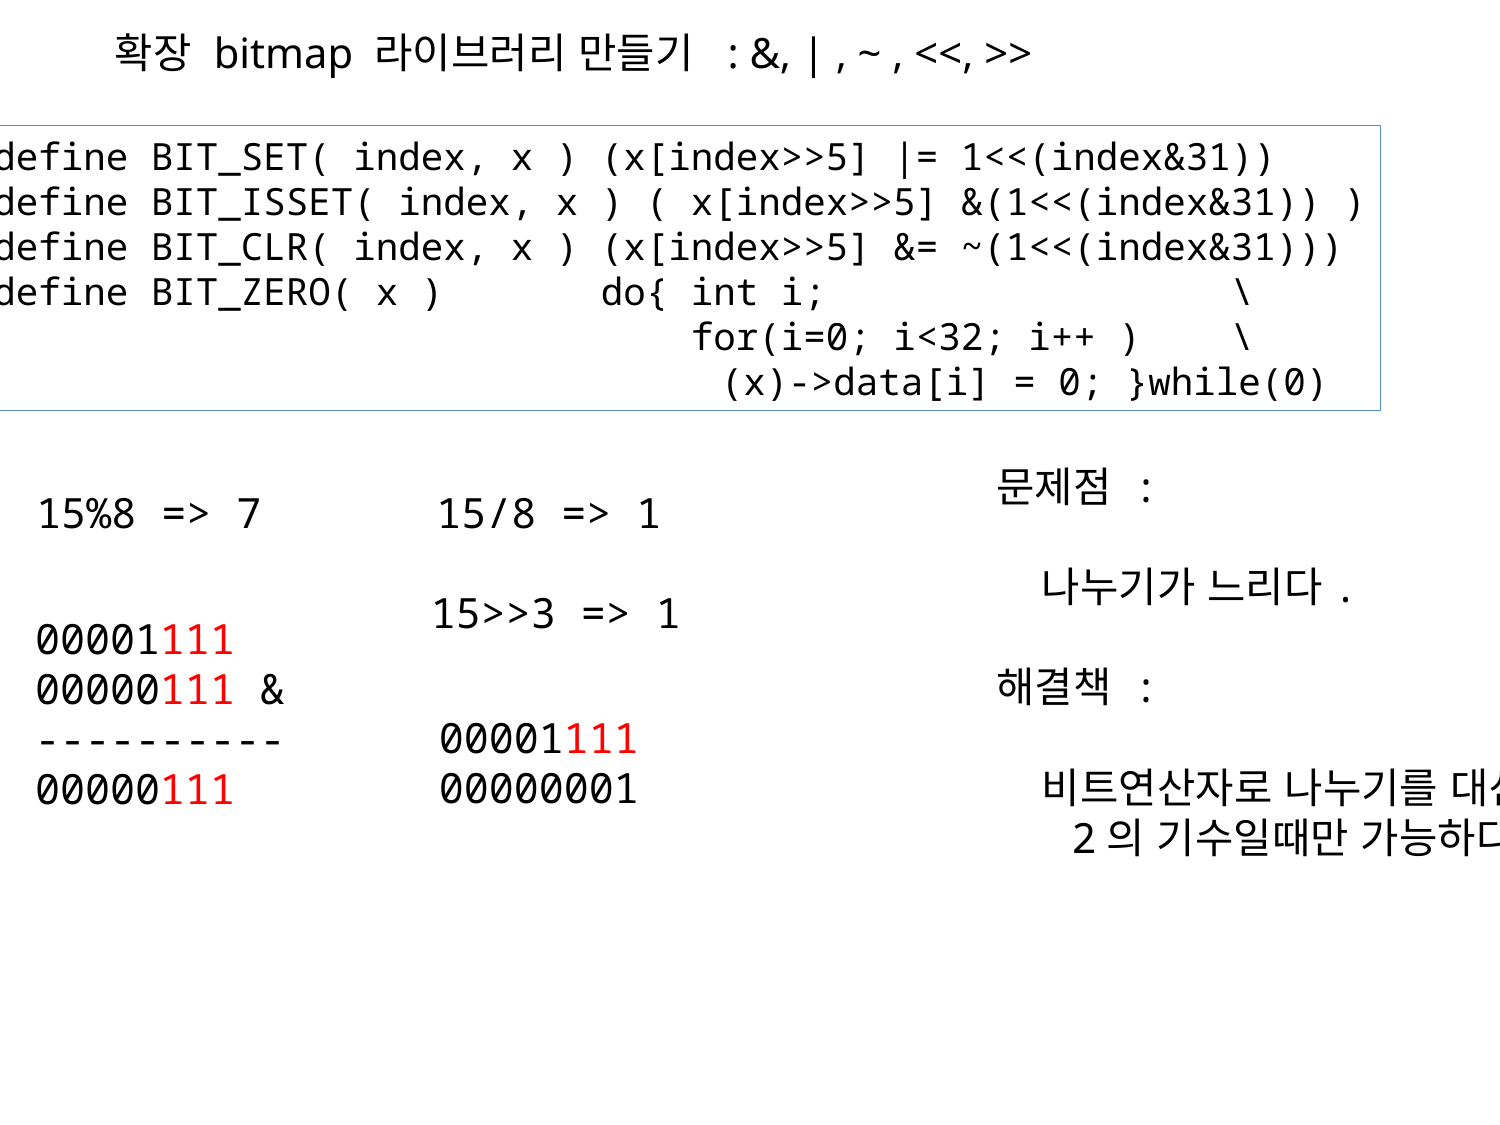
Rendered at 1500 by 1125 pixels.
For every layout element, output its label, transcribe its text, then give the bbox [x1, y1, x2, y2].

text_box #define BIT_SET( index, x ) (x[index>>5] |= 1<<(index&31)) #define BIT_ISSET( index, x ) ( x[index>>5] &(1<<(index&31)) ) #define BIT_CLR( index, x ) (x[index>>5] &= ~(1<<(index&31))) #define BIT_ZERO( x ) do{ int i; \ for(i=0; i<32; i++ ) \ (x)->data[i] = 0; }while(0) [0, 125, 1381, 411]
text_box 15%8 => 7 [21, 479, 276, 545]
text_box 00001111 00000111 & ---------- 00000111 [20, 605, 300, 821]
text_box 15/8 => 1 [421, 479, 677, 545]
text_box 확장 bitmap 라이브러리 만들기 : &, | , ~ , <<, >> [100, 19, 1223, 84]
text_box 15>>3 => 1 [416, 579, 696, 644]
text_box 문제점 : 나누기가 느리다. 해결책 : 비트연산자로 나누기를 대신하자. 2의 기수일때만 가능하다. [981, 453, 1500, 869]
text_box 00001111 00000001 [424, 704, 654, 869]
